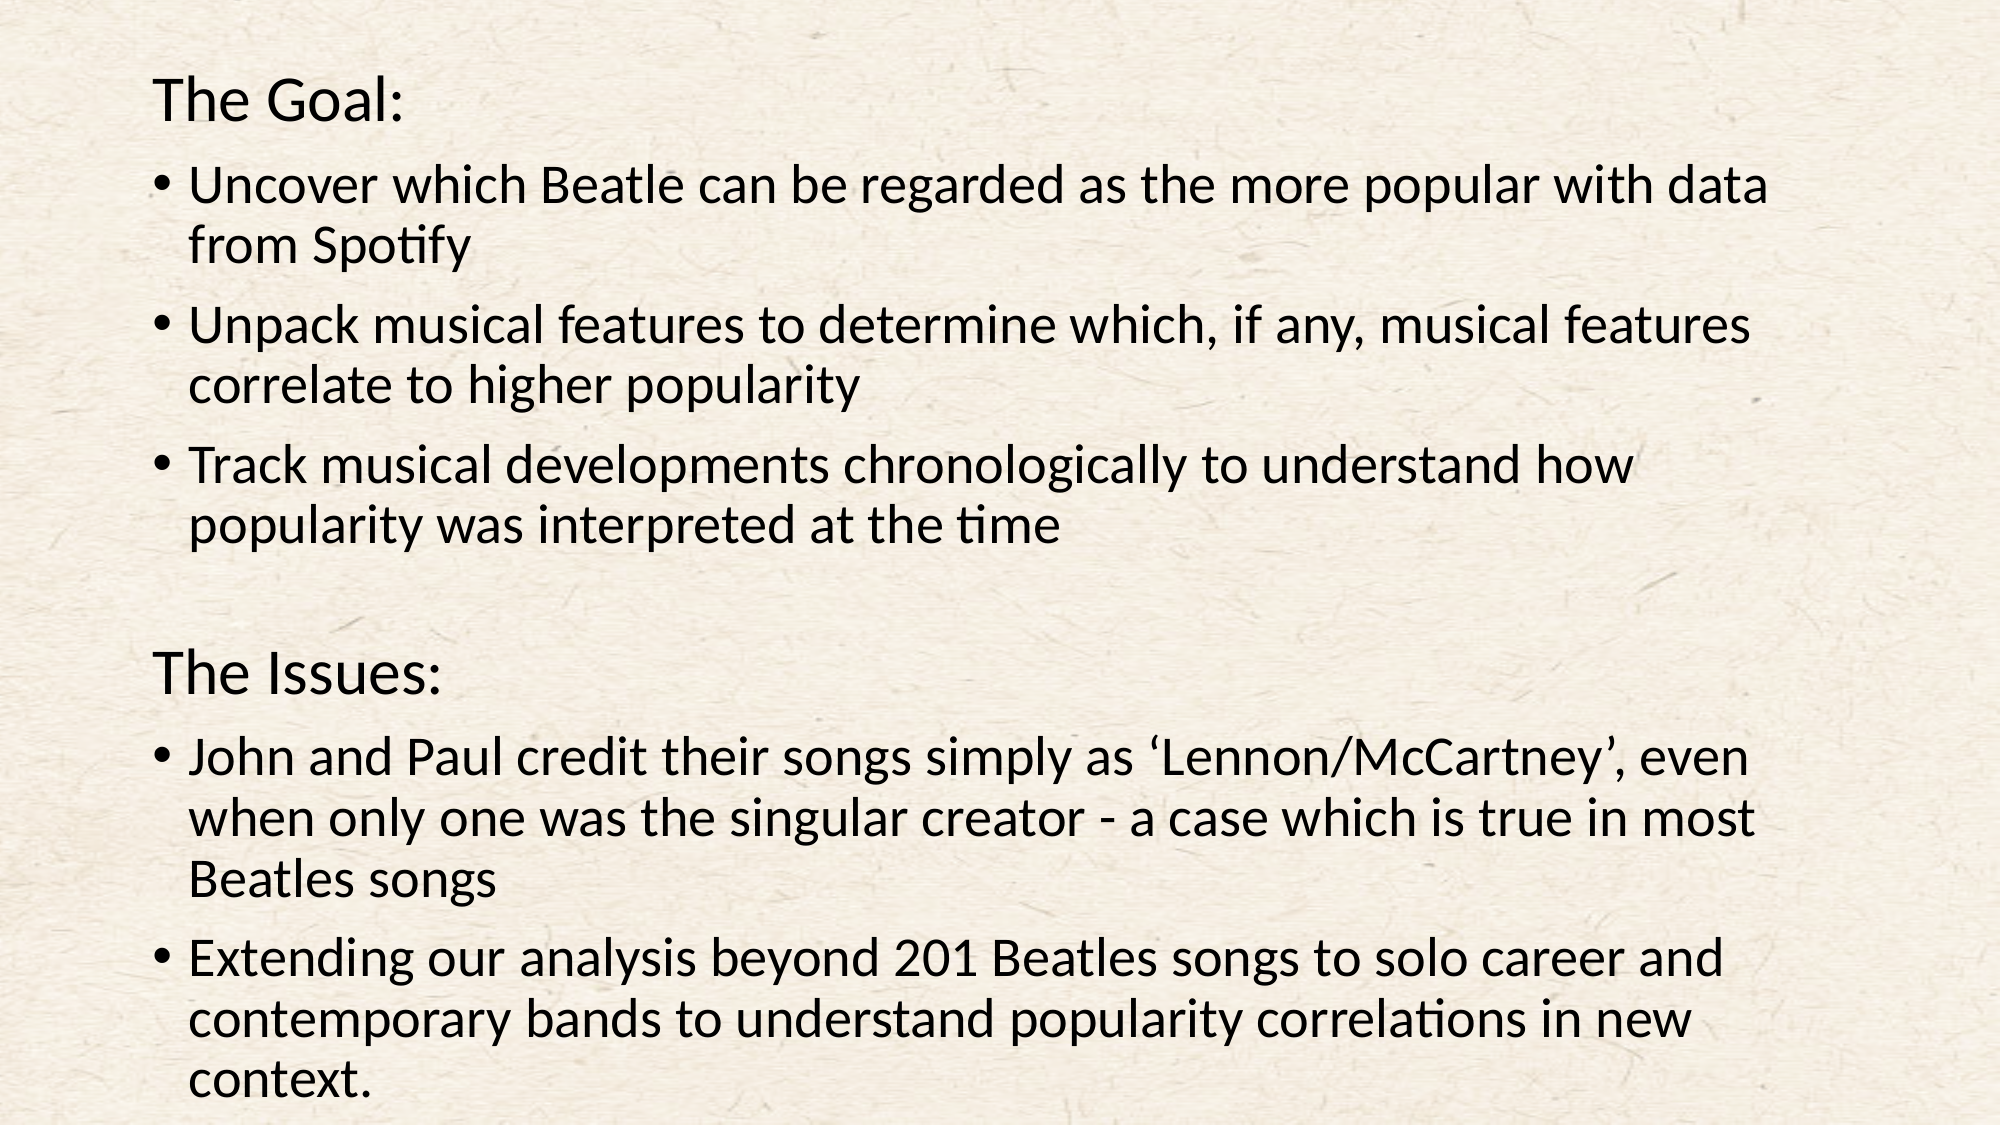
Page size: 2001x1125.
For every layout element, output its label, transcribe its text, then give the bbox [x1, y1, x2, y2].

list The Goal: Uncover which Beatle can be regarded as the more popular with data from Spotify Unpack musical features to determine which, if any, musical features correlate to higher popularity Track musical developments chronologically to understand how popularity was interpreted at the time The Issues: John and Paul credit their songs simply as ‘Lennon/McCartney’, even when only one was the singular creator - a case which is true in most Beatles songs Extending our analysis beyond 201 Beatles songs to solo career and contemporary bands to understand popularity correlations in new context. [137, 57, 1863, 1125]
